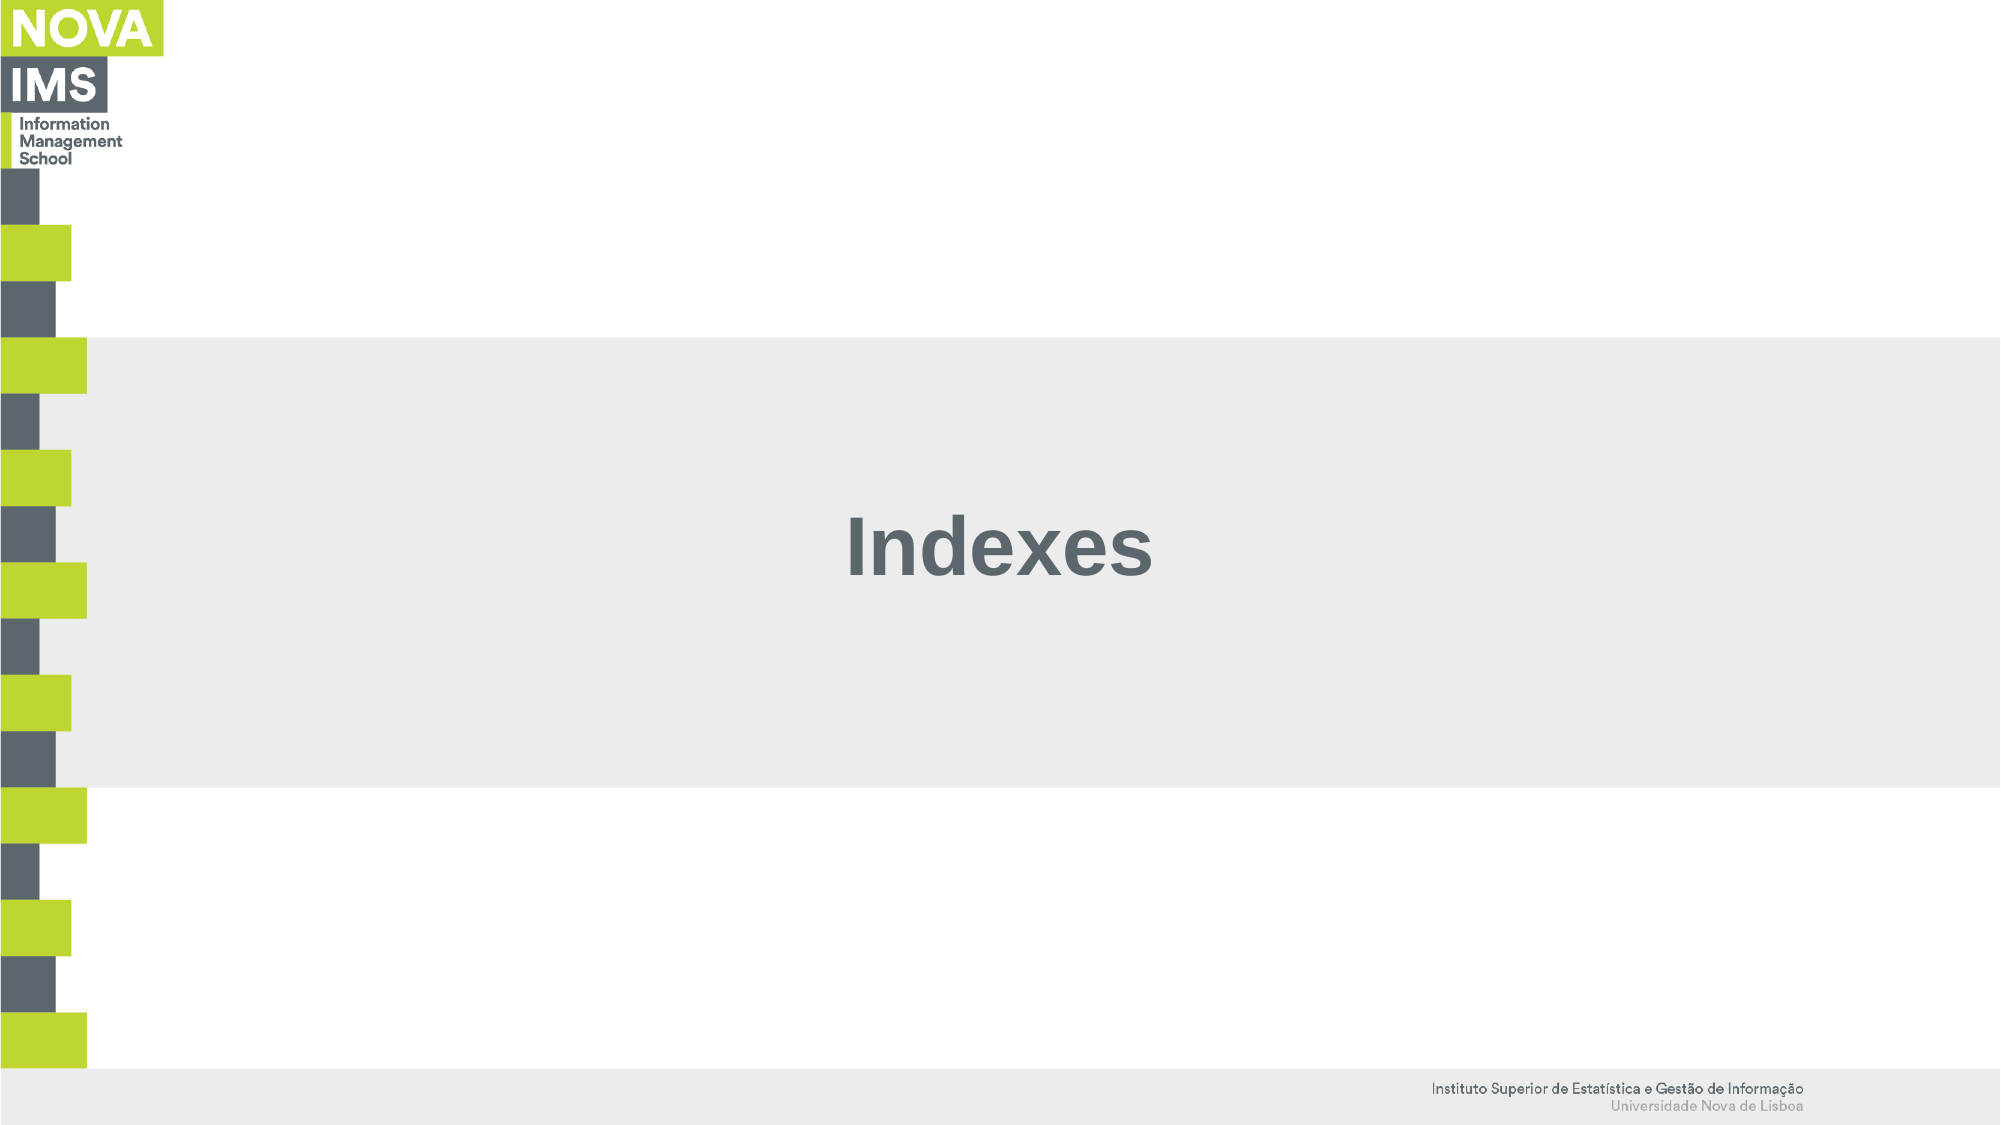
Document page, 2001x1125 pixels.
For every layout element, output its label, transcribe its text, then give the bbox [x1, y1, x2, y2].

subtitle Indexes [196, 338, 1804, 787]
picture [0, 0, 2001, 1125]
